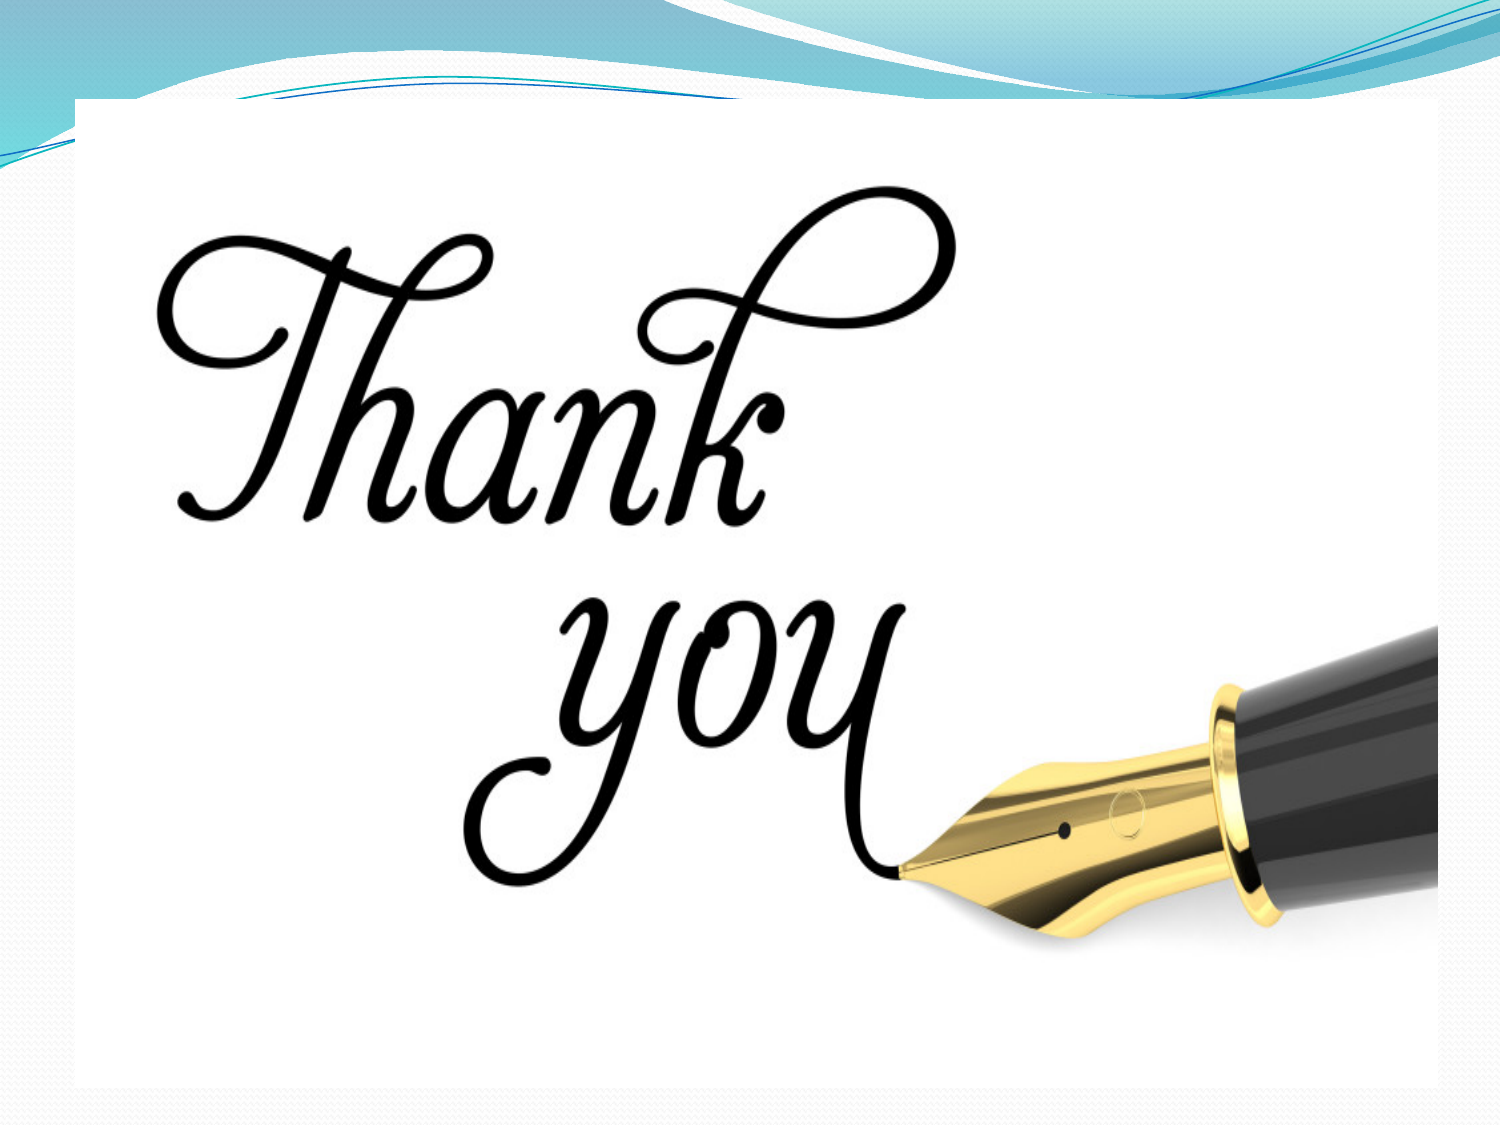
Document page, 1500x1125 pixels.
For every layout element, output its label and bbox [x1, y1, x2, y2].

list [74, 99, 1438, 1088]
